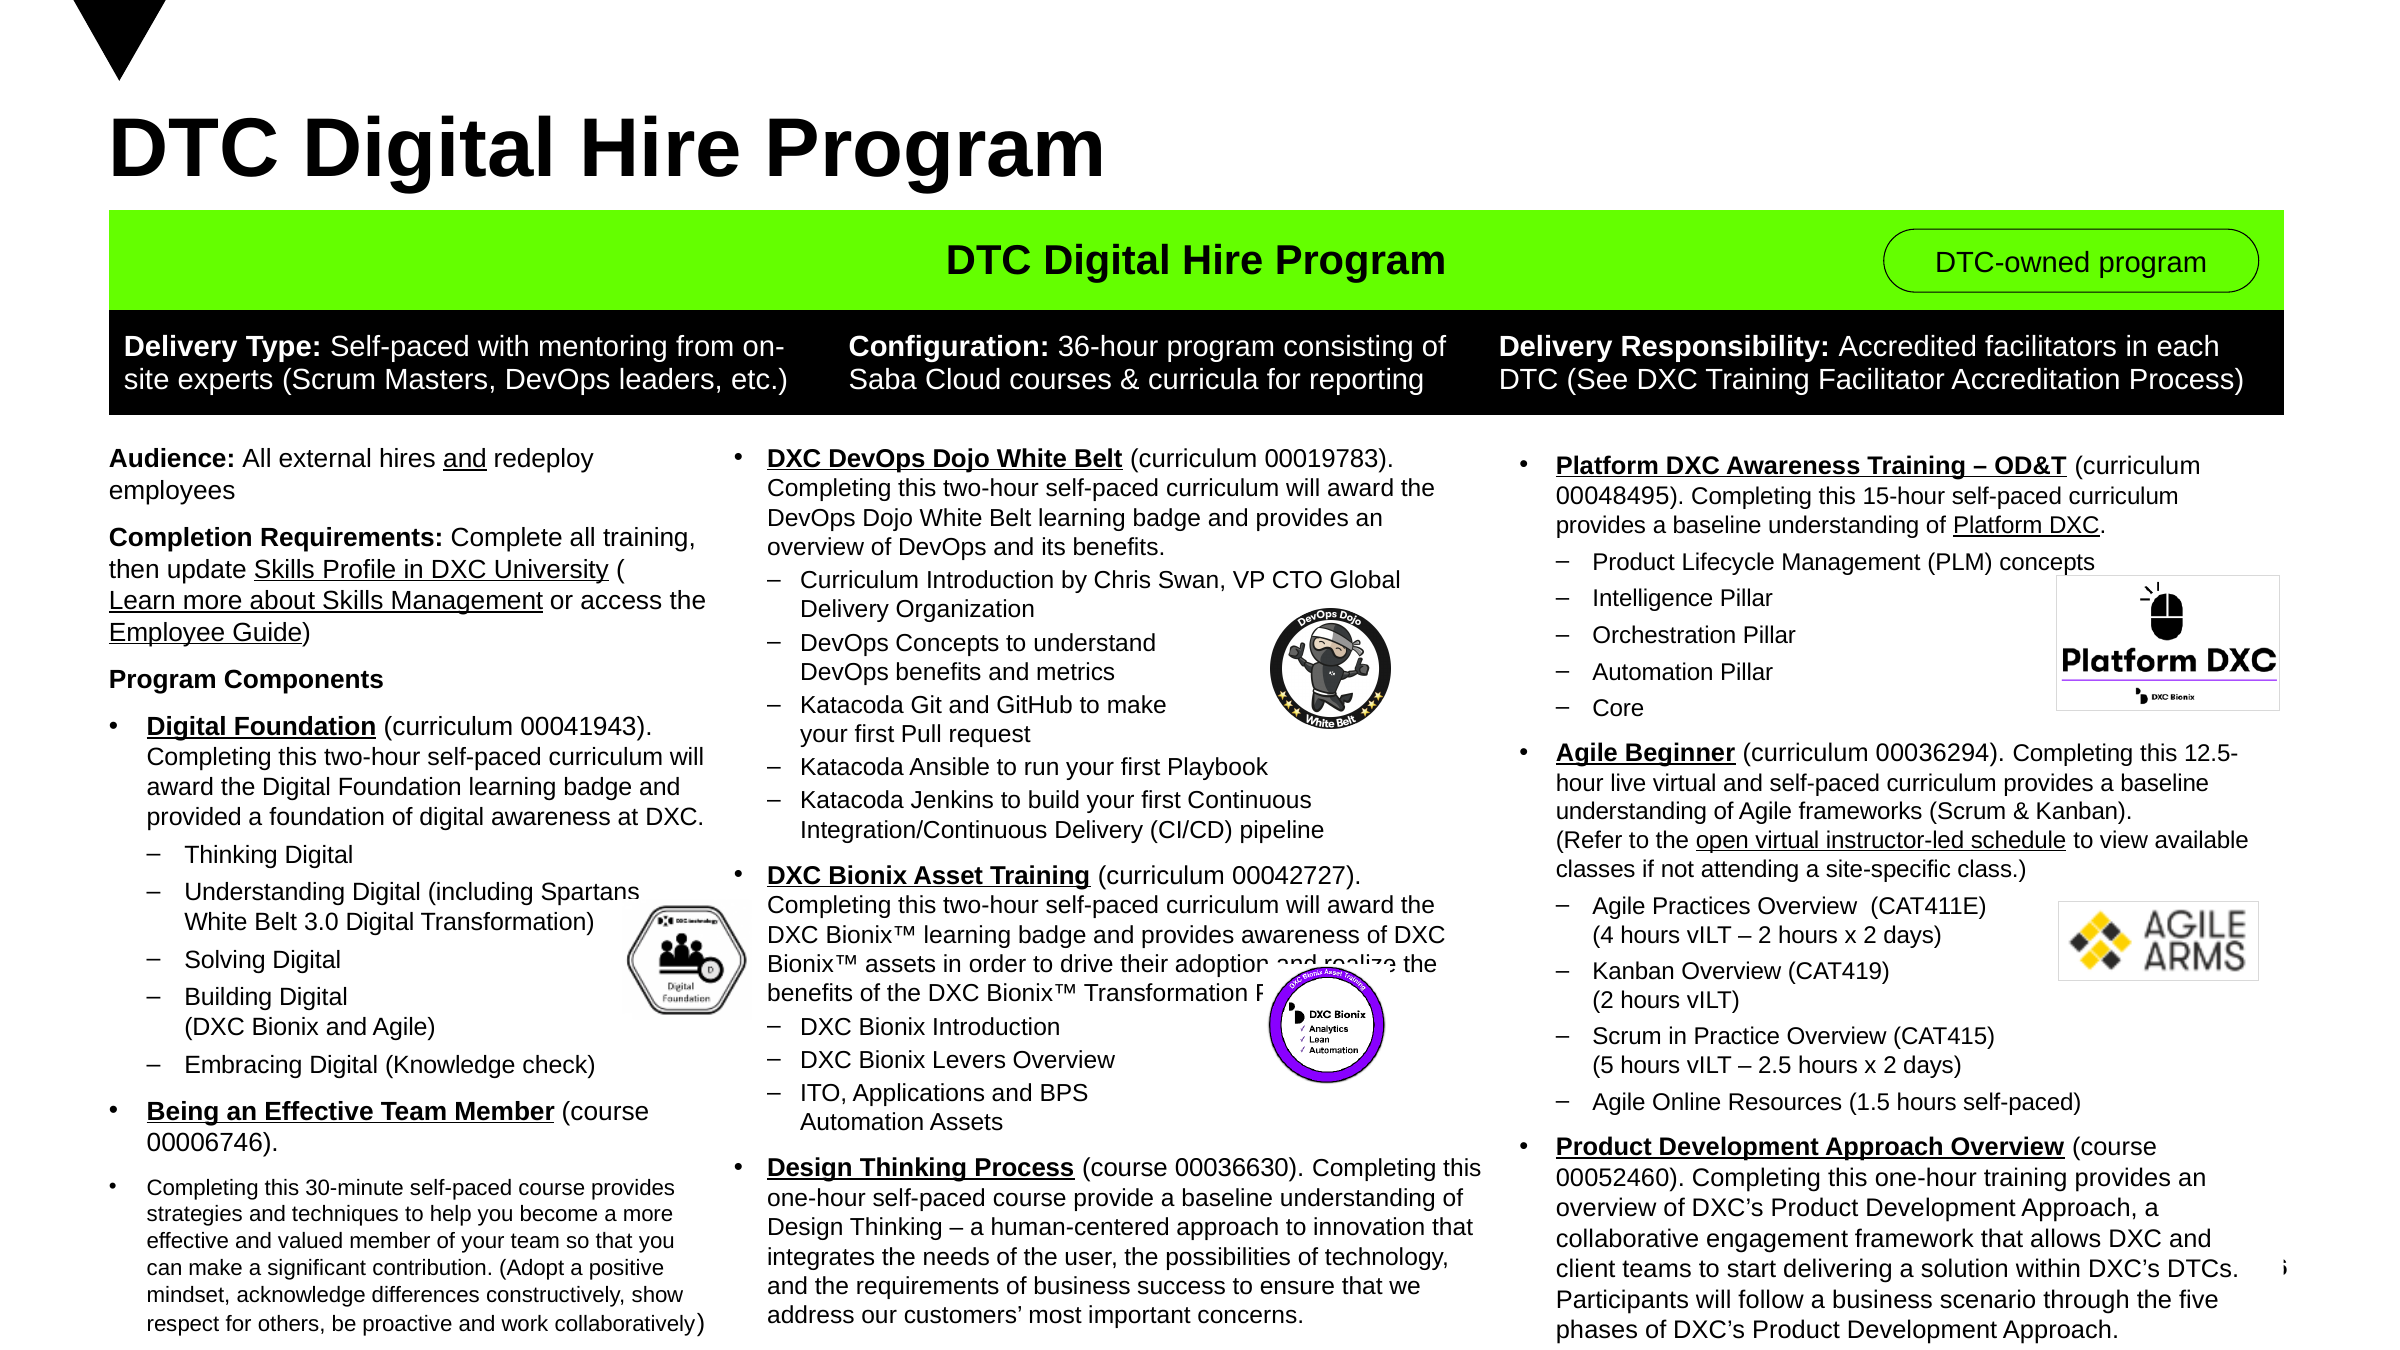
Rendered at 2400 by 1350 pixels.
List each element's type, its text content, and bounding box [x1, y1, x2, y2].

title DTC Digital Hire Program [108, 108, 2284, 342]
table_cell Delivery Type: Self-paced with mentoring from on-site experts (Scrum Masters, DevOps leaders, etc.) [109, 310, 834, 415]
text_box Platform DXC Awareness Training – OD&T (curriculum 00048495). Completing this 15-hour self-paced curriculum provides a baseline understanding of Platform DXC. Product Lifecycle Management (PLM) concepts Intelligence Pillar Orchestration Pillar Automation Pillar Core Agile Beginner (curriculum 00036294). Completing this 12.5-hour live virtual and self-paced curriculum provides a baseline understanding of Agile frameworks (Scrum & Kanban). (Refer to the open virtual instructor-led schedule to view available classes if not attending a site-specific class.) Agile Practices Overview (CAT411E) (4 hours vILT – 2 hours x 2 days) Kanban Overview (CAT419) (2 hours vILT) Scrum in Practice Overview (CAT415) (5 hours vILT – 2.5 hours x 2 days) Agile Online Resources (1.5 hours self-paced) Product Development Approach Overview (course 00052460). Completing this one-hour training provides an overview of DXC’s Product Development Approach, a collaborative engagement framework that allows DXC and client teams to start delivering a solution within DXC’s DTCs. Participants will follow a business scenario through the five phases of DXC’s Product Development Approach. [1504, 441, 2284, 1350]
table_header DTC Digital Hire Program [109, 210, 2284, 310]
list Audience: All external hires and redeploy employees Completion Requirements: Complete all training, then update Skills Profile in DXC University (Learn more about Skills Management or access the Employee Guide) Program Components Digital Foundation (curriculum 00041943). Completing this two-hour self-paced curriculum will award the Digital Foundation learning badge and provided a foundation of digital awareness at DXC. Thinking Digital Understanding Digital (including Spartans White Belt 3.0 Digital Transformation) Solving Digital Building Digital (DXC Bionix and Agile) Embracing Digital (Knowledge check) Being an Effective Team Member (course 00006746). Completing this 30-minute self-paced course provides strategies and techniques to help you become a more effective and valued member of your team so that you can make a significant contribution. (Adopt a positive mindset, acknowledge differences constructively, show respect for others, be proactive and work collaboratively) [108, 441, 709, 1350]
table_cell Configuration: 36-hour program consisting of Saba Cloud courses & curricula for reporting [834, 310, 1484, 415]
table_cell Delivery Responsibility: Accredited facilitators in each DTC (See DXC Training Facilitator Accreditation Process) [1484, 310, 2284, 415]
list DXC DevOps Dojo White Belt (curriculum 00019783). Completing this two-hour self-paced curriculum will award the DevOps Dojo White Belt learning badge and provides an overview of DevOps and its benefits. Curriculum Introduction by Chris Swan, VP CTO Global Delivery Organization DevOps Concepts to understand DevOps benefits and metrics Katacoda Git and GitHub to make your first Pull request Katacoda Ansible to run your first Playbook Katacoda Jenkins to build your first Continuous Integration/Continuous Delivery (CI/CD) pipeline DXC Bionix Asset Training (curriculum 00042727). Completing this two-hour self-paced curriculum will award the DXC Bionix™ learning badge and provides awareness of DXC Bionix™ assets in order to drive their adoption and realize the benefits of the DXC Bionix™ Transformation Program. DXC Bionix Introduction DXC Bionix Levers Overview ITO, Applications and BPS Automation Assets Design Thinking Process (course 00036630). Completing this one-hour self-paced course provide a baseline understanding of Design Thinking – a human-centered approach to innovation that integrates the needs of the user, the possibilities of technology, and the requirements of business success to ensure that we address our customers’ most important concerns. [733, 441, 1484, 1350]
picture [622, 899, 752, 1020]
picture [1262, 964, 1390, 1085]
picture [2056, 575, 2280, 711]
text_box DTC-owned program [1883, 228, 2260, 293]
picture [1270, 608, 1391, 729]
picture [2058, 901, 2259, 981]
